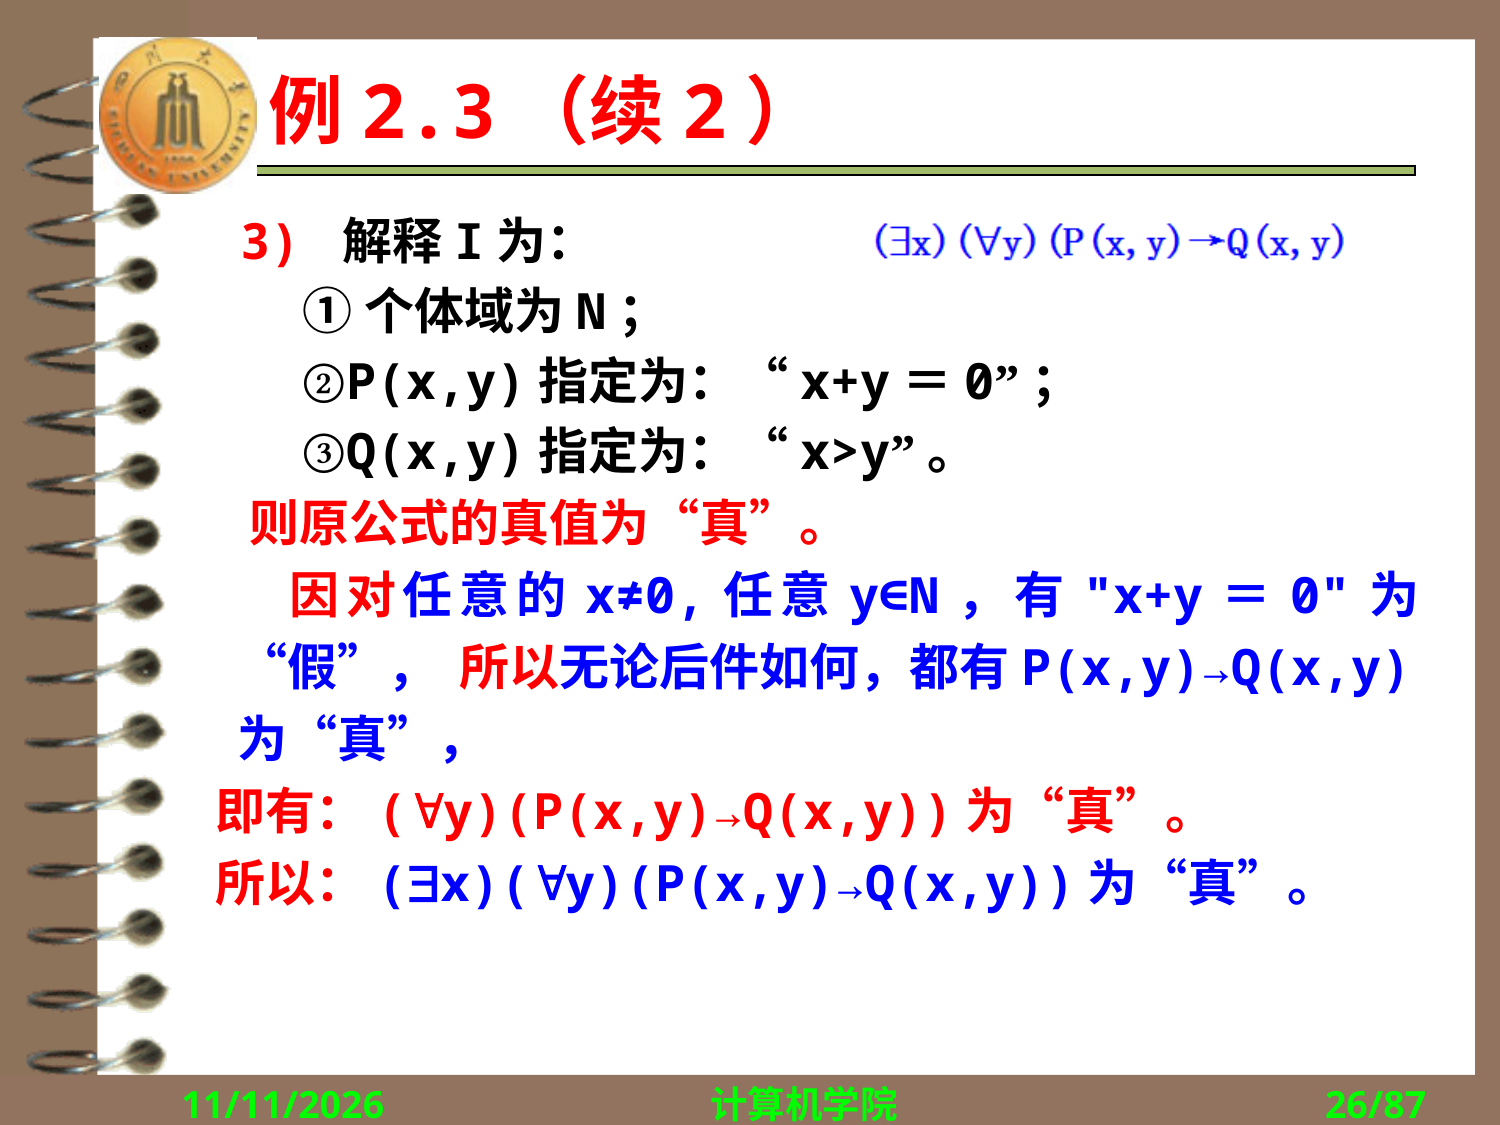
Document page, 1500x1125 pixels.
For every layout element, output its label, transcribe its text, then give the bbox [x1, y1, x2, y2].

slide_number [166, 1073, 479, 1100]
title 例2.3（续2） [253, 50, 1415, 168]
picture [855, 219, 1348, 274]
footer 计算机学院 [479, 1073, 1128, 1100]
picture [0, 0, 257, 1075]
list 3) 解释I为： ①个体域为N； ②P(x,y)指定为：“x+y＝0”； ③Q(x,y)指定为：“x>y”。 则原公式的真值为“真”。 因对任意的x≠0,任意y∈N，有"x+y＝0"为“假”， 所以无论后件如何，都有P(x,y)→Q(x,y)为“真”， 即有：(y)(P(x,y)→Q(x,y))为“真”。 所以：(x)(y)(P(x,y)→Q(x,y))为“真”。 [174, 191, 1425, 851]
slide_number 26/87 [1128, 1073, 1442, 1100]
